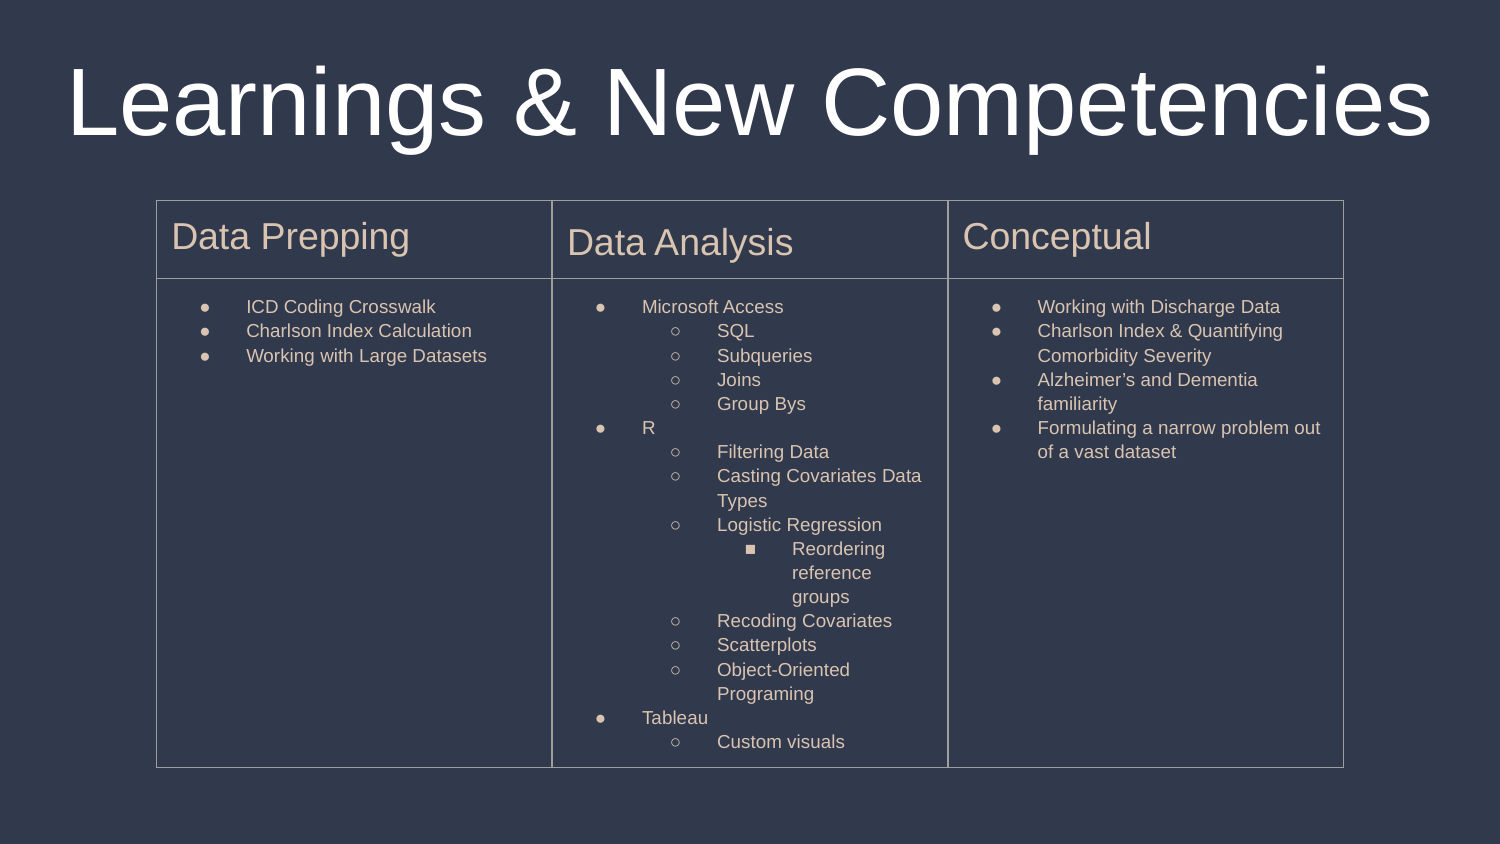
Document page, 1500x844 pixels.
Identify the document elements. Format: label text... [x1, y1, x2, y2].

table_header Data Analysis [553, 201, 947, 278]
title Learnings & New Competencies [0, 0, 1500, 170]
table_cell Microsoft Access SQL Subqueries Joins Group Bys R Filtering Data Casting Covariates Data Types Logistic Regression Reordering reference groups Recoding Covariates Scatterplots Object-Oriented Programing Tableau Custom visuals [553, 279, 947, 767]
table_cell Working with Discharge Data Charlson Index & Quantifying Comorbidity Severity Alzheimer’s and Dementia familiarity Formulating a narrow problem out of a vast dataset [949, 279, 1343, 767]
table_header Conceptual [949, 201, 1343, 278]
table_cell ICD Coding Crosswalk Charlson Index Calculation Working with Large Datasets [157, 279, 551, 767]
table_header Data Prepping [157, 201, 551, 278]
